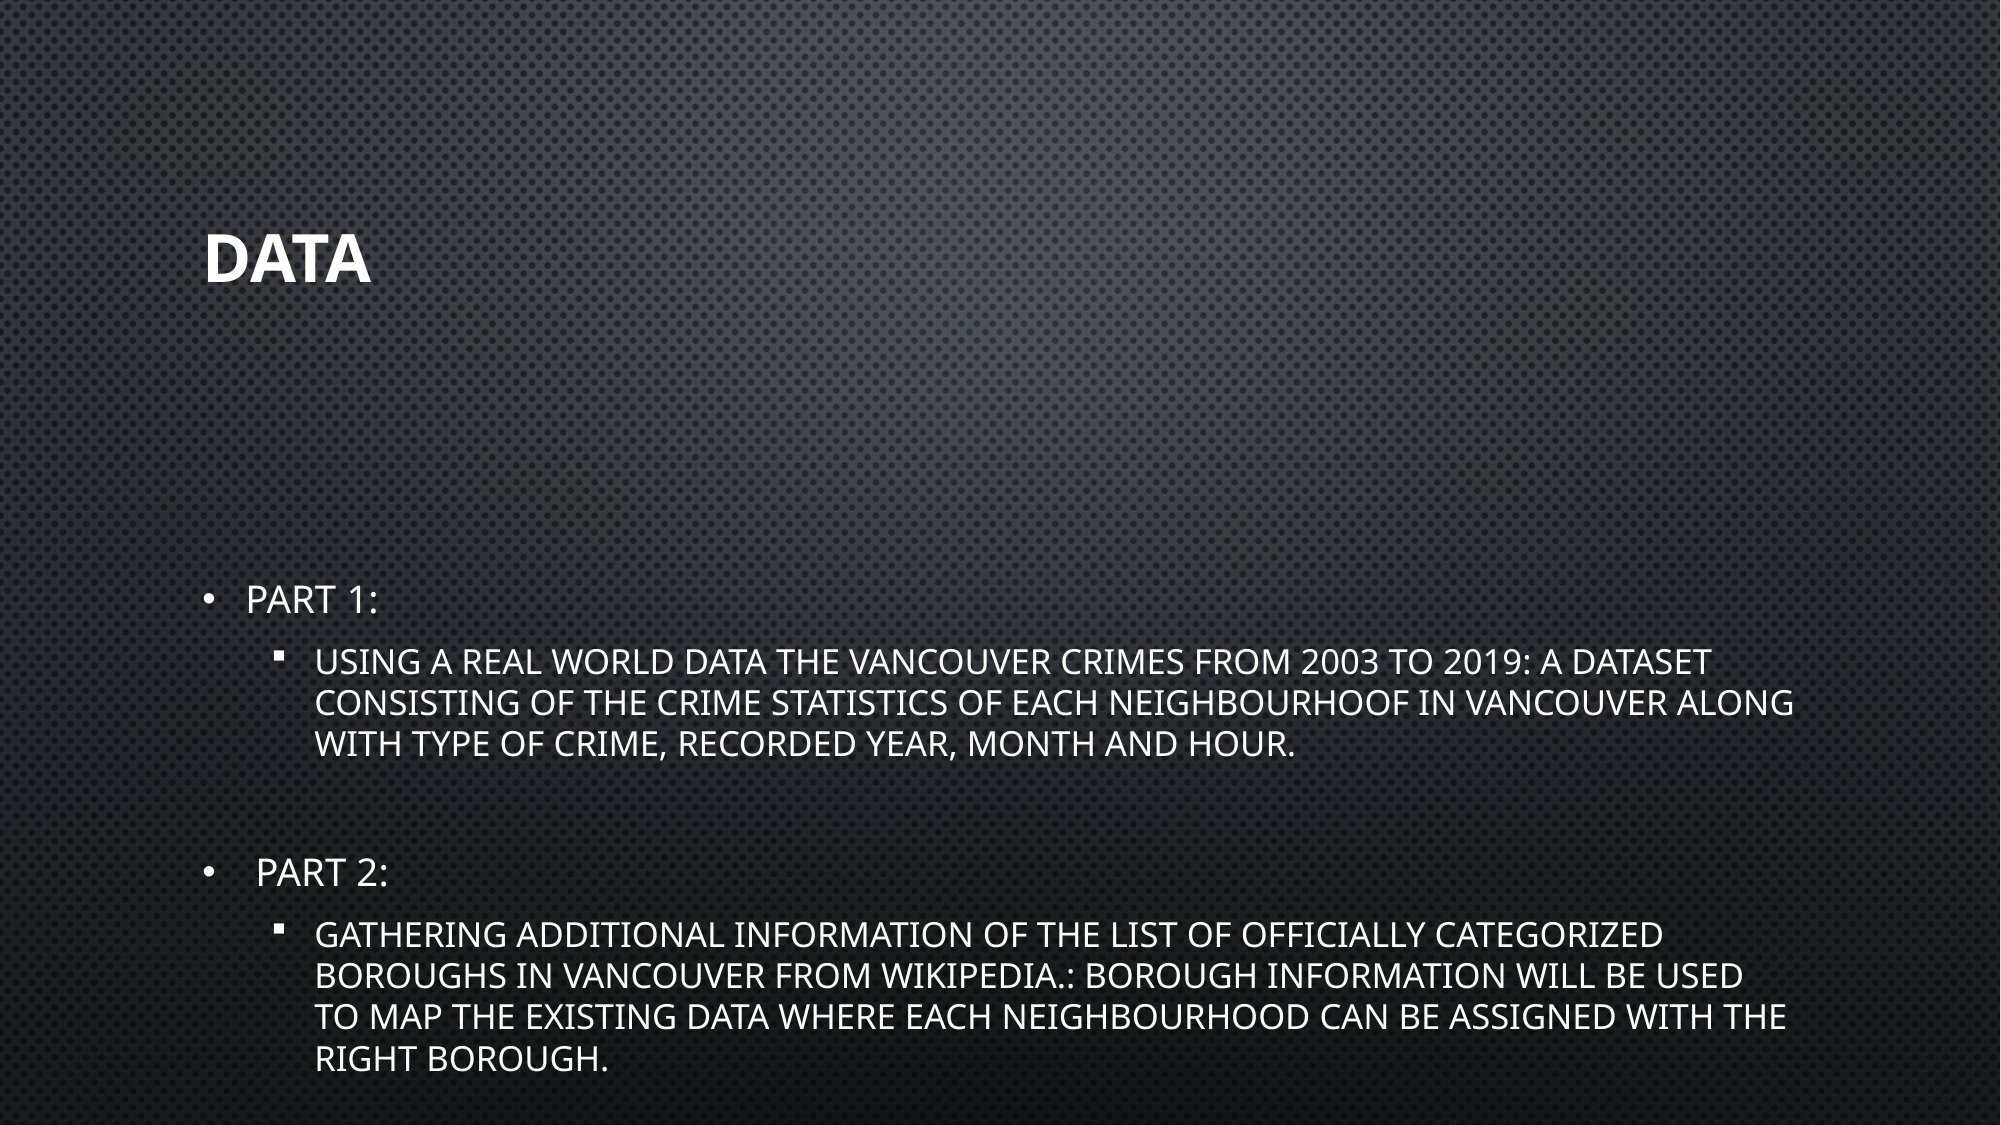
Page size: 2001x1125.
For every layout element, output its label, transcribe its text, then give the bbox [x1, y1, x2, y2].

title Data [187, 99, 1813, 413]
list Part 1: Using a real world data the Vancouver Crimes from 2003 to 2019: A dataset consisting of the crime statistics of each Neighbourhoof in Vancouver along with type of crime, recorded year, month and hour. Part 2: Gathering additional information of the list of officially categorized boroughs in Vancouver from Wikipedia.: Borough information will be used to map the existing data where each neighbourhood can be assigned with the right borough. [187, 437, 1813, 1089]
